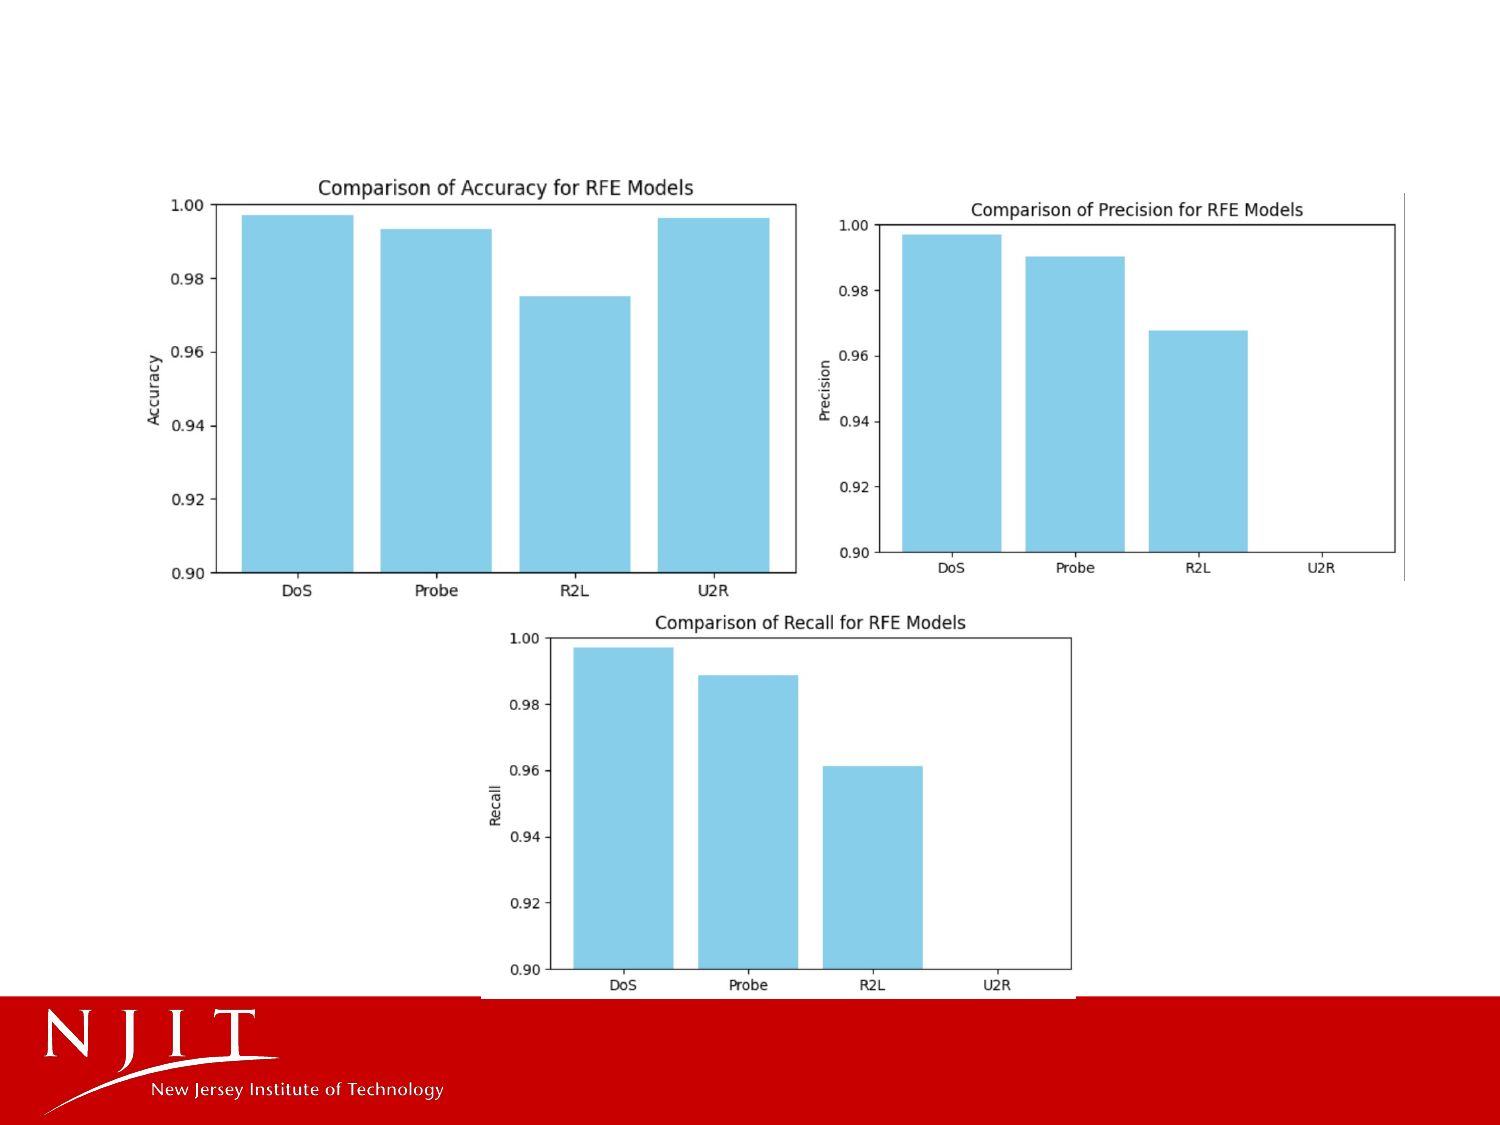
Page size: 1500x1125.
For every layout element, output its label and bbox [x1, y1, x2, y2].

picture [810, 193, 1405, 582]
picture [138, 168, 1076, 999]
picture [42, 1008, 443, 1115]
